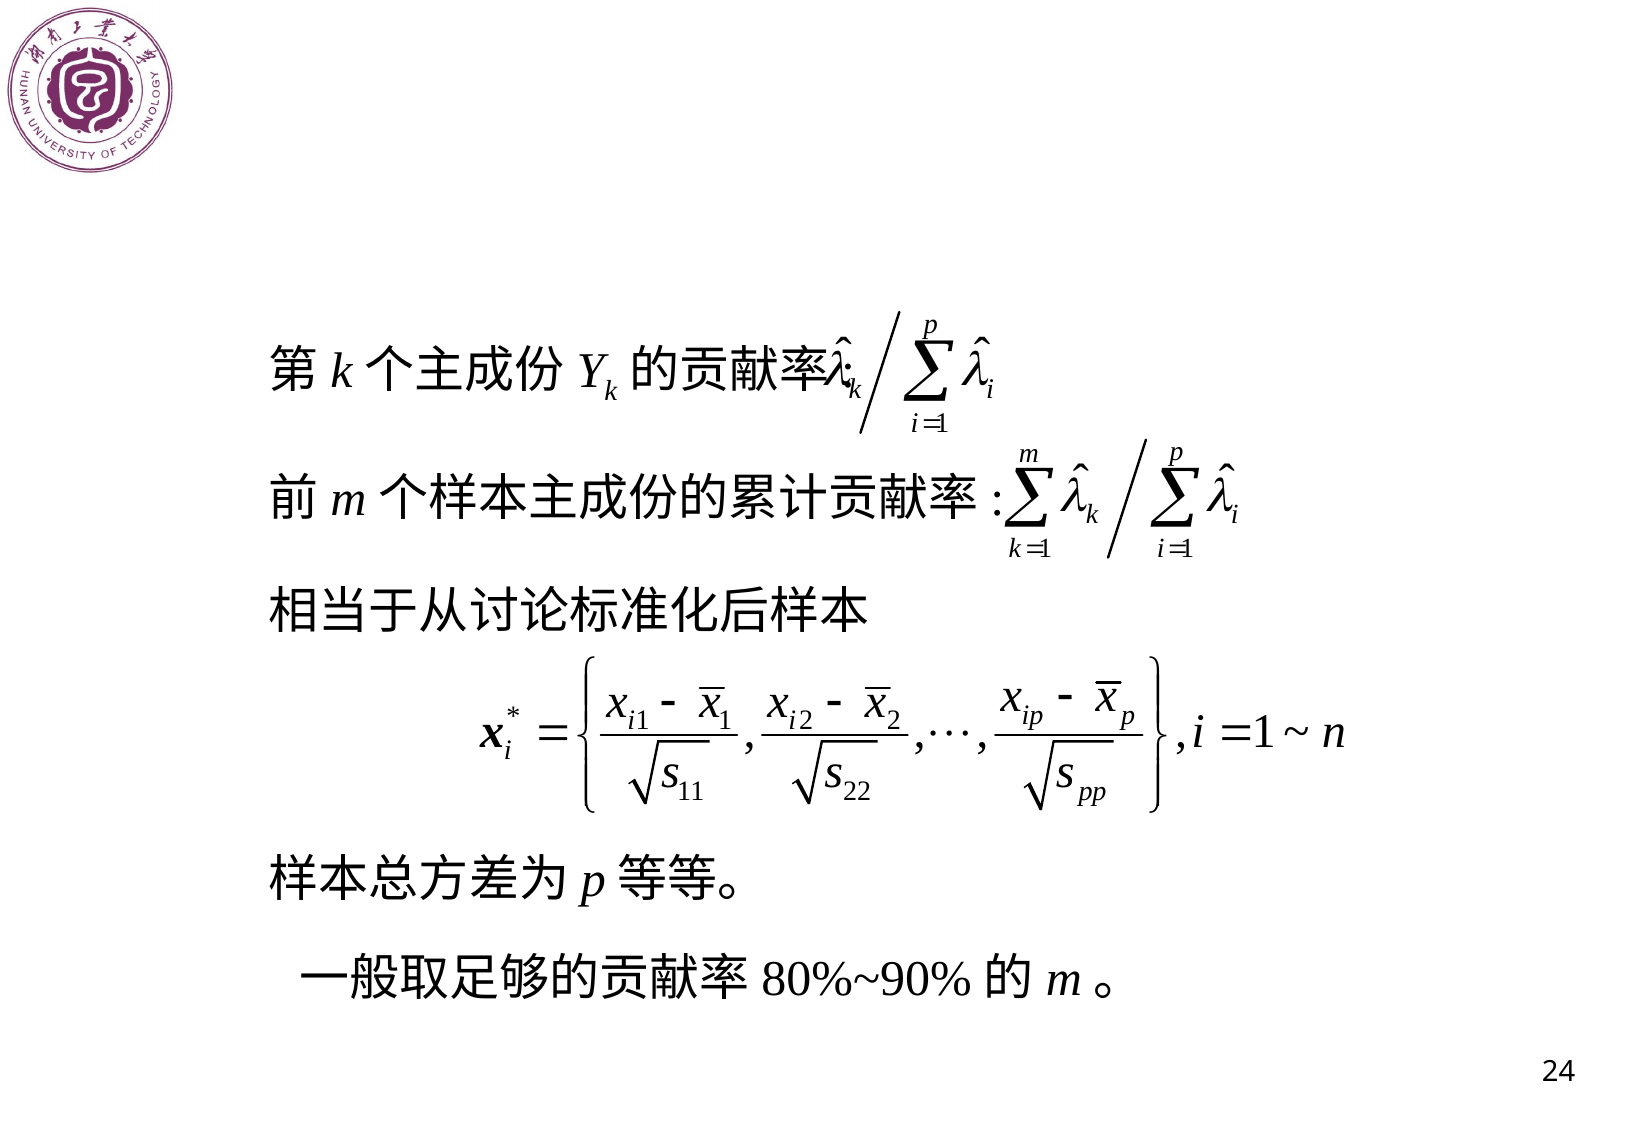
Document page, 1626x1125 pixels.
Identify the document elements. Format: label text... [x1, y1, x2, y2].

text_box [469, 646, 1354, 824]
text_box 相当于从讨论标准化后样本 [254, 570, 1088, 646]
picture [0, 0, 179, 177]
slide_number 24 [1251, 1023, 1591, 1100]
text_box 一般取足够的贡献率80%~90%的m。 [284, 937, 1277, 1013]
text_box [815, 303, 1009, 443]
text_box 第k个主成份Yk的贡献率: [253, 330, 815, 414]
text_box 前m个样本主成份的累计贡献率: [253, 457, 997, 533]
text_box 样本总方差为p等等。 [254, 839, 749, 915]
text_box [997, 431, 1254, 568]
